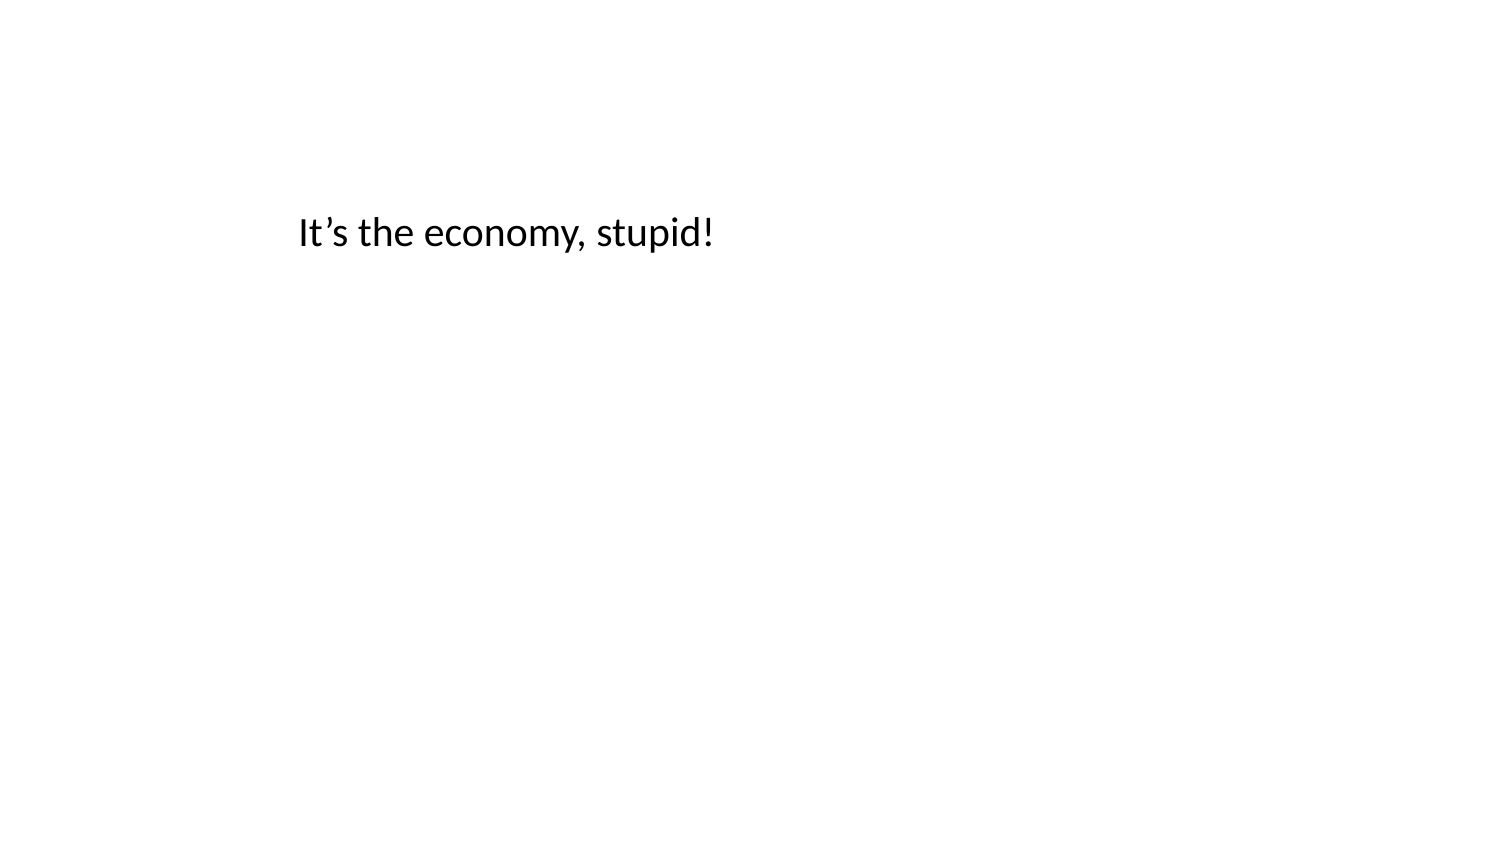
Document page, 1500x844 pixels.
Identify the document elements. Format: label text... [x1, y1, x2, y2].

list It’s the economy, stupid! [75, 196, 1425, 754]
